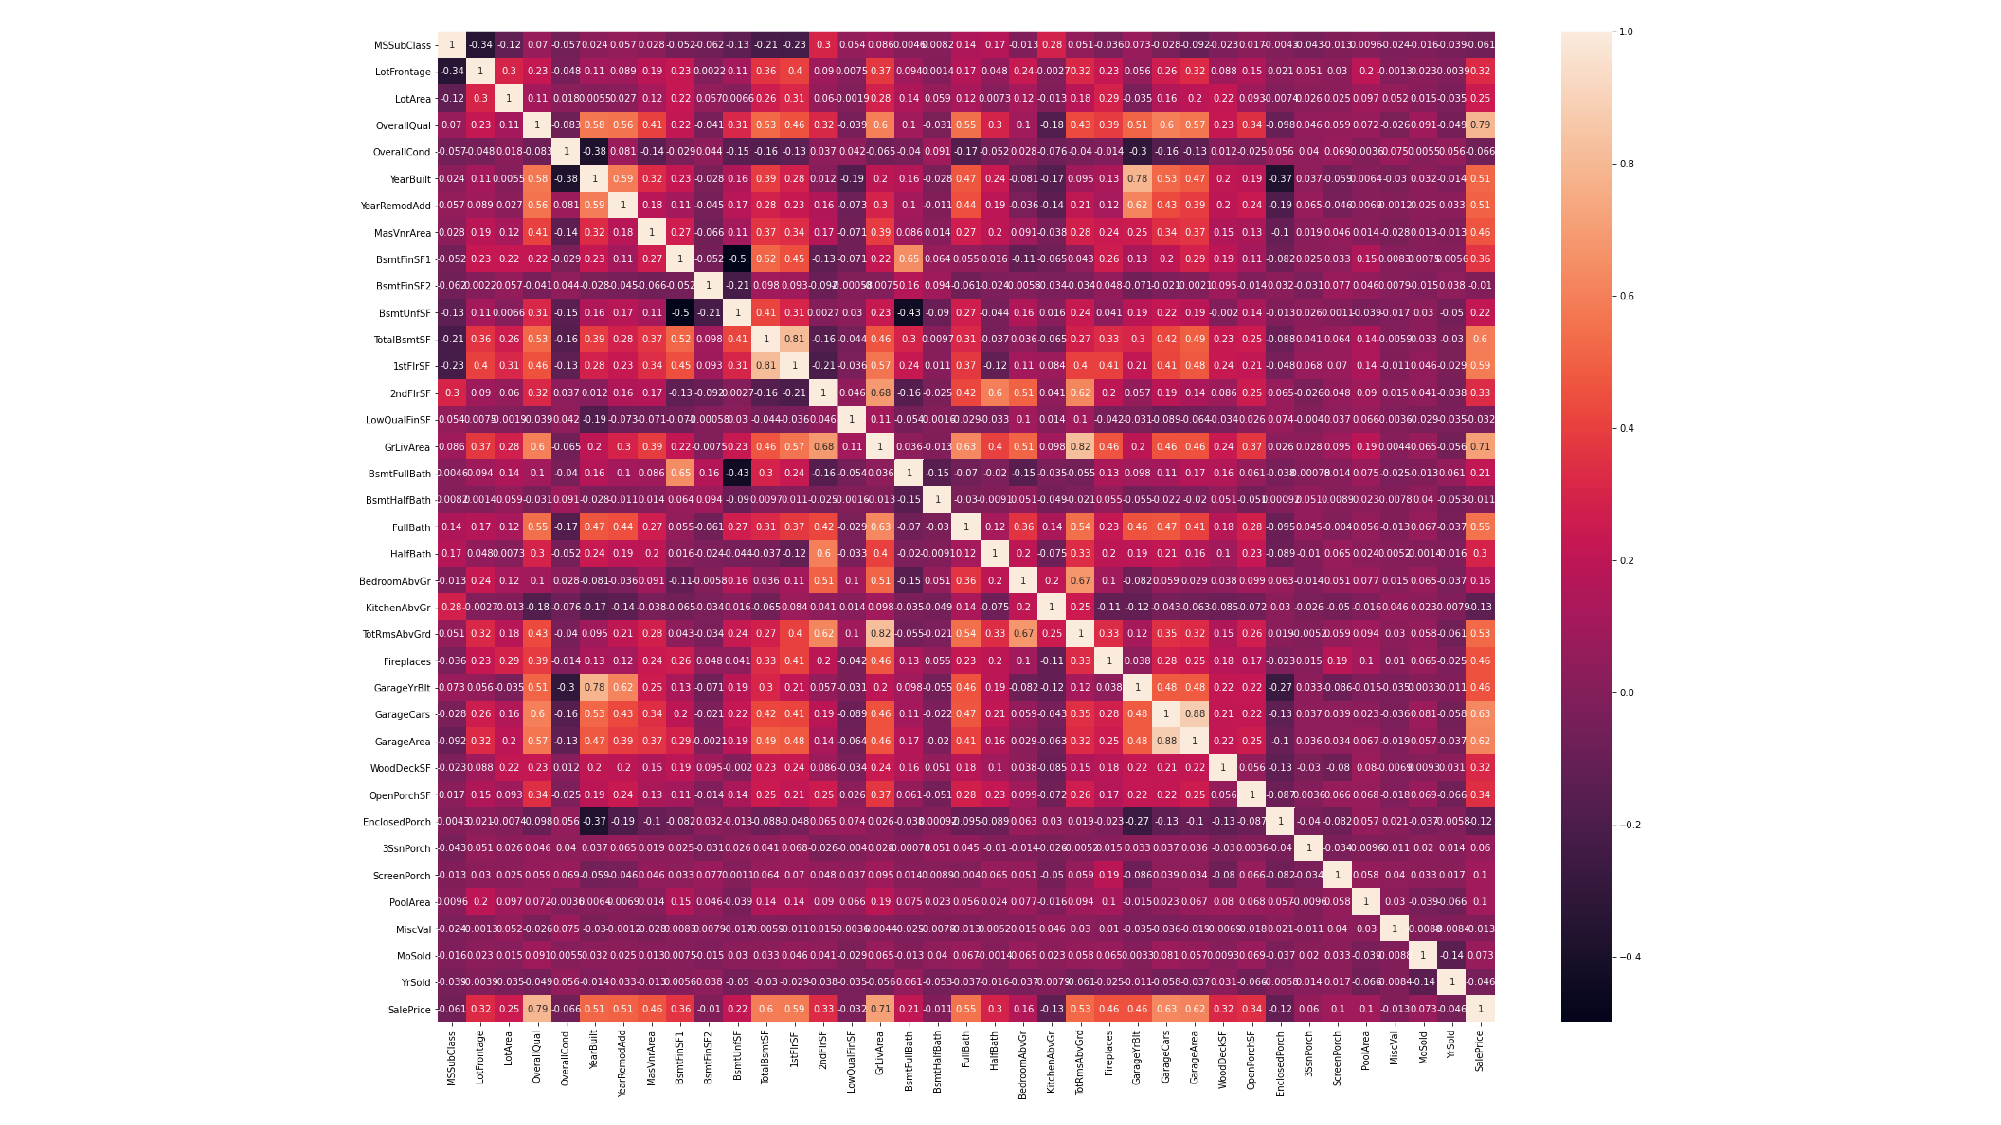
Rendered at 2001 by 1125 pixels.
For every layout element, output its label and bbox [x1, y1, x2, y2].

picture [352, 21, 1648, 1104]
